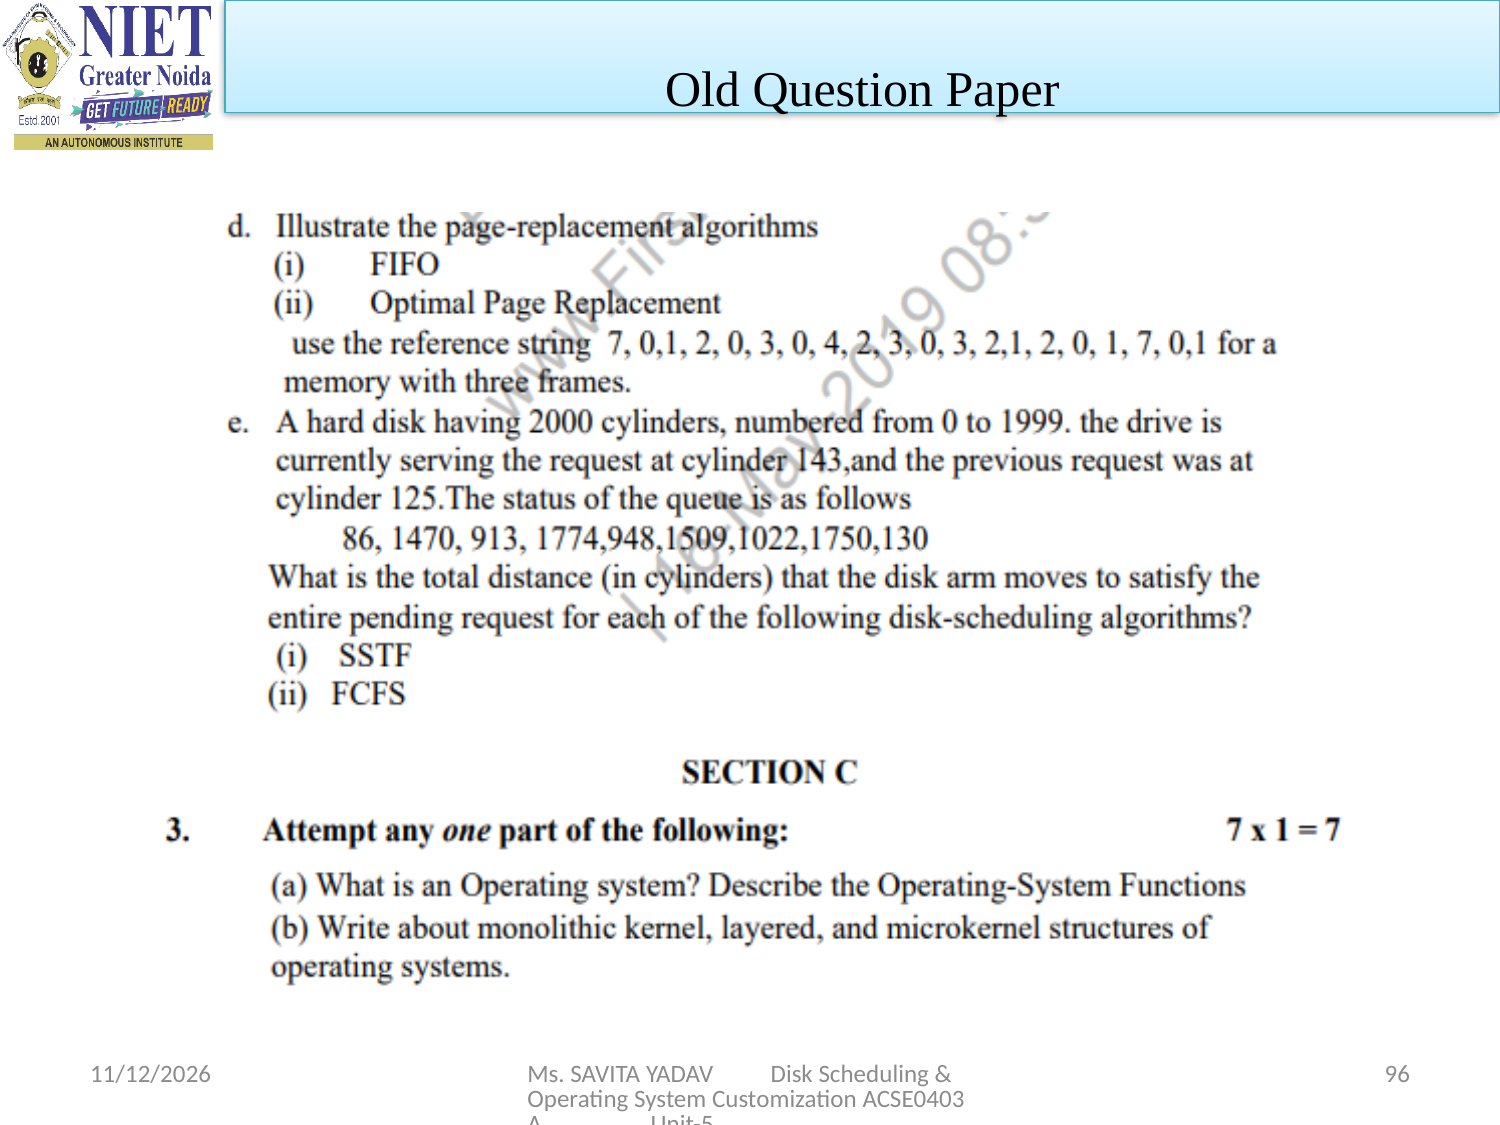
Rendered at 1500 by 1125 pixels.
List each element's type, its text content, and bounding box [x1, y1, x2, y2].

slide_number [75, 1042, 425, 1103]
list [137, 212, 1388, 988]
slide_number 96 [1074, 1042, 1425, 1103]
text_box Old Question Paper [224, 0, 1500, 113]
picture [2, 3, 213, 150]
footer Ms. SAVITA YADAV Disk Scheduling & Operating System Customization ACSE0403A Unit-5 [512, 1042, 988, 1103]
